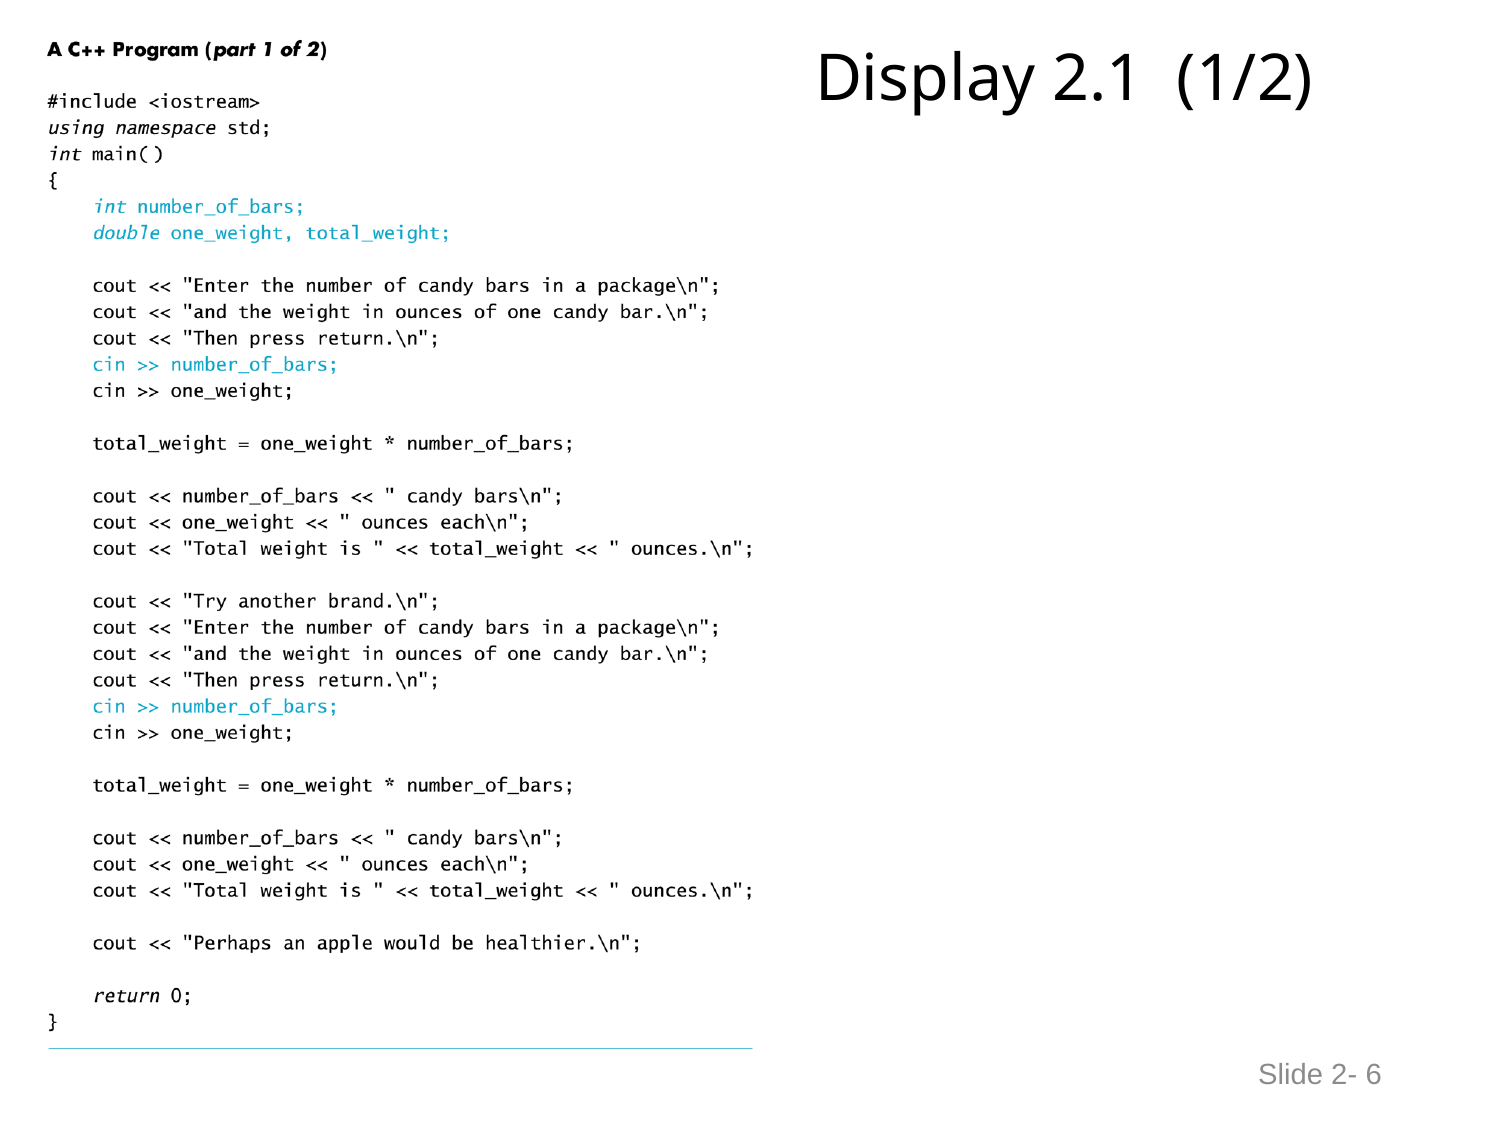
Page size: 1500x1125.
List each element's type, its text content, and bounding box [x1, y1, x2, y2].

picture [24, 37, 769, 1049]
title Display 2.1 (1/2) [800, 37, 1463, 200]
slide_number Slide 2- 6 [1059, 1042, 1397, 1103]
